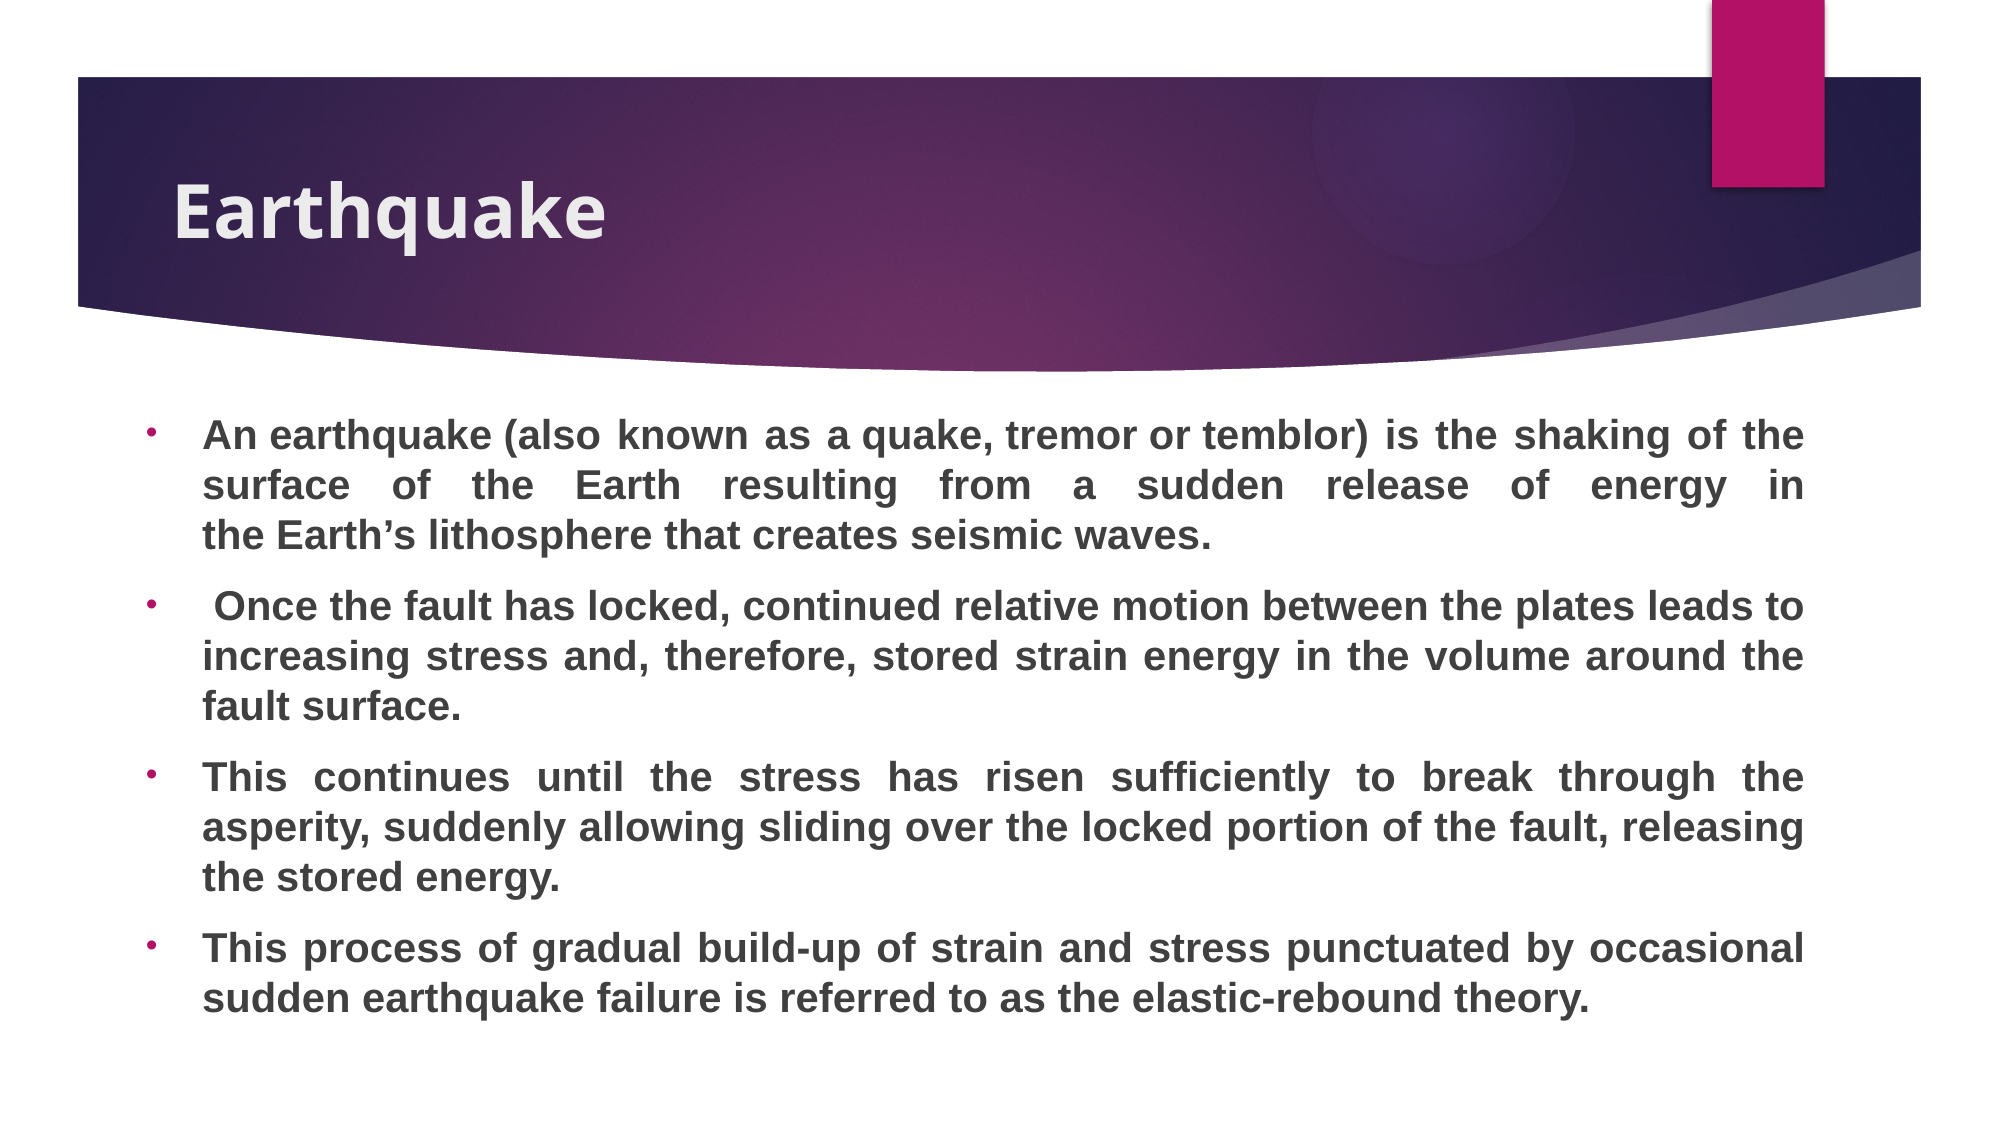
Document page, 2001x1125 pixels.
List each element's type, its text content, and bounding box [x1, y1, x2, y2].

text_box An earthquake (also known as a quake, tremor or temblor) is the shaking of the surface of the Earth resulting from a sudden release of energy in the Earth’s lithosphere that creates seismic waves. Once the fault has locked, continued relative motion between the plates leads to increasing stress and, therefore, stored strain energy in the volume around the fault surface. This continues until the stress has risen sufficiently to break through the asperity, suddenly allowing sliding over the locked portion of the fault, releasing the stored energy. This process of gradual build-up of strain and stress punctuated by occasional sudden earthquake failure is referred to as the elastic-rebound theory. [130, 400, 1821, 1021]
text_box Earthquake [156, 141, 1657, 275]
